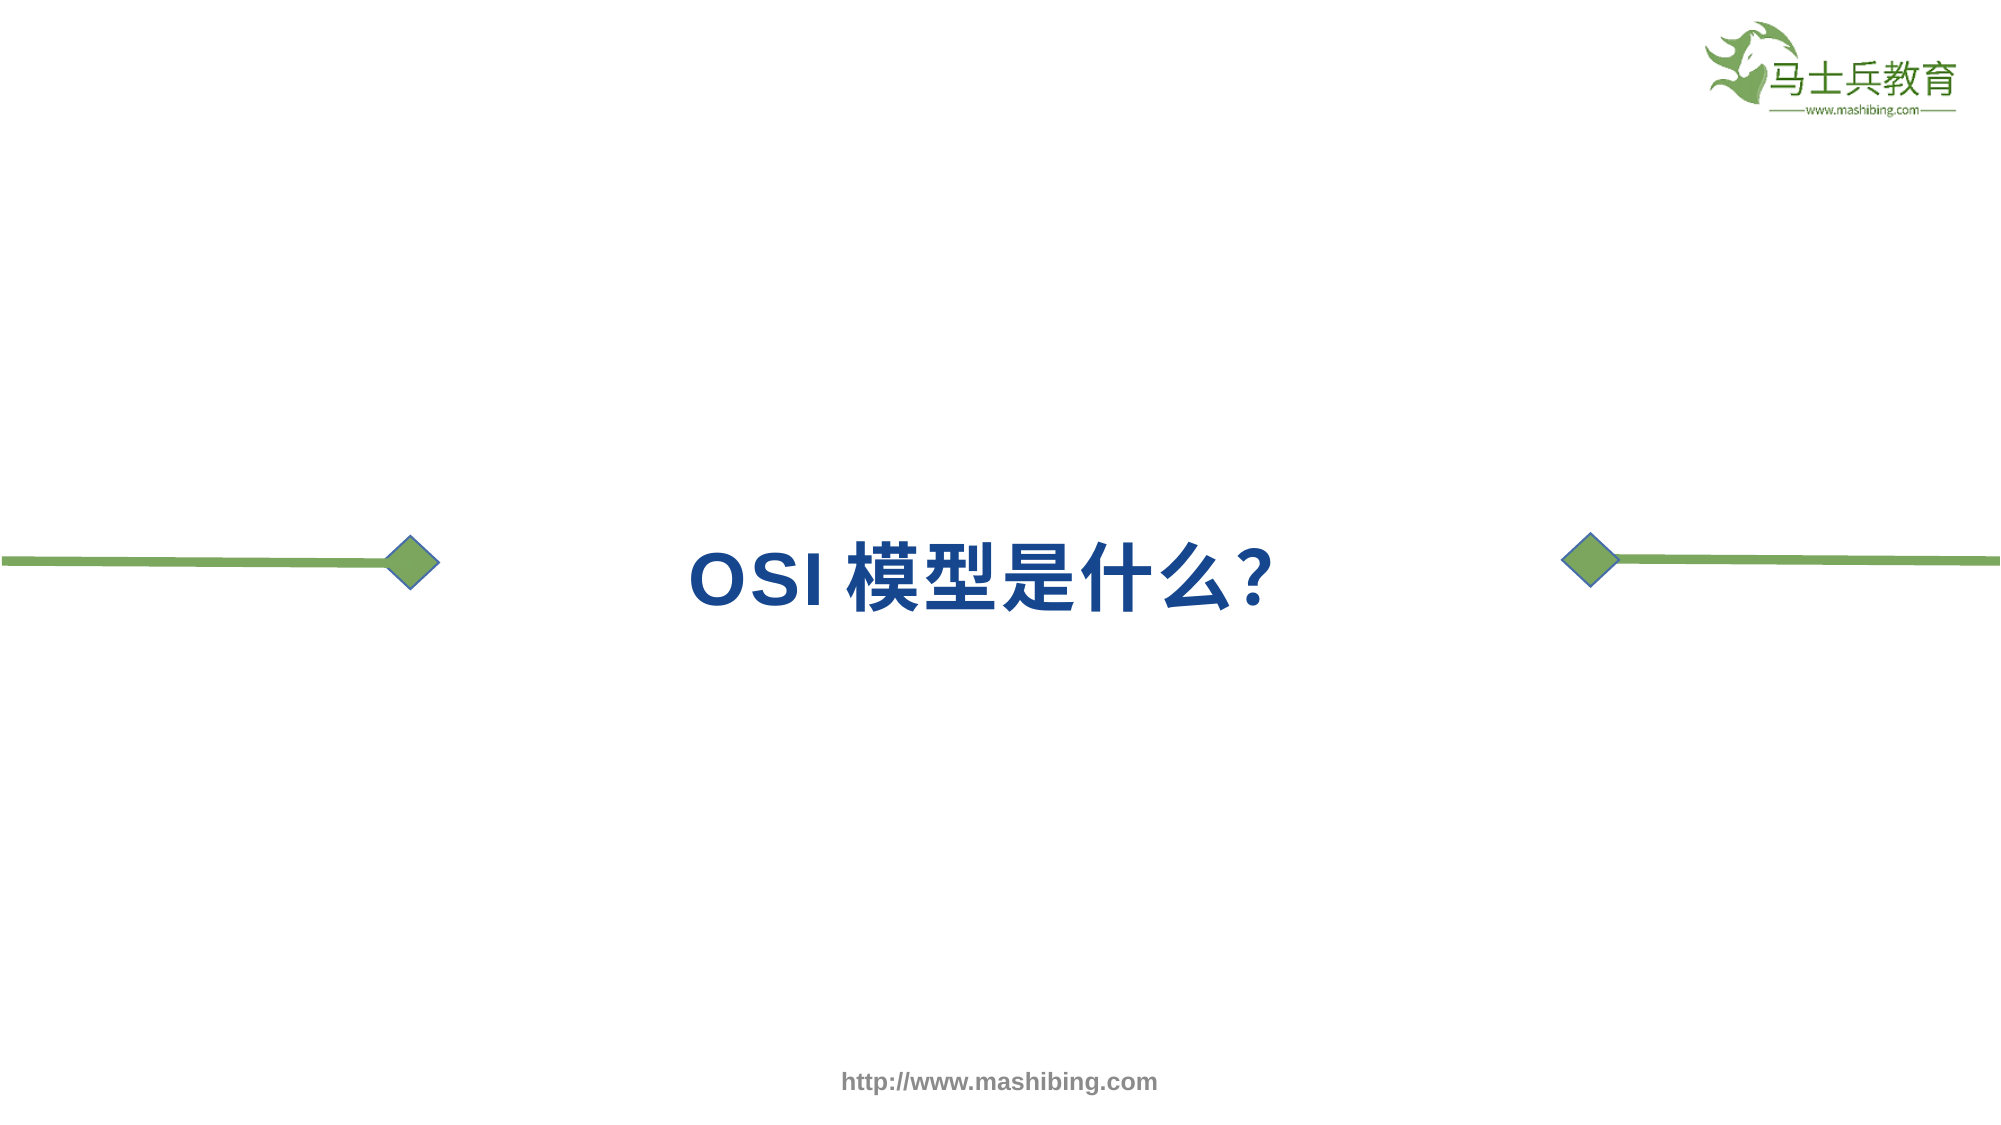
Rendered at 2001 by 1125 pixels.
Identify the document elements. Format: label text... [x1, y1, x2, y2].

picture [1702, 21, 1975, 127]
list OSI模型是什么？ [483, 495, 1517, 625]
